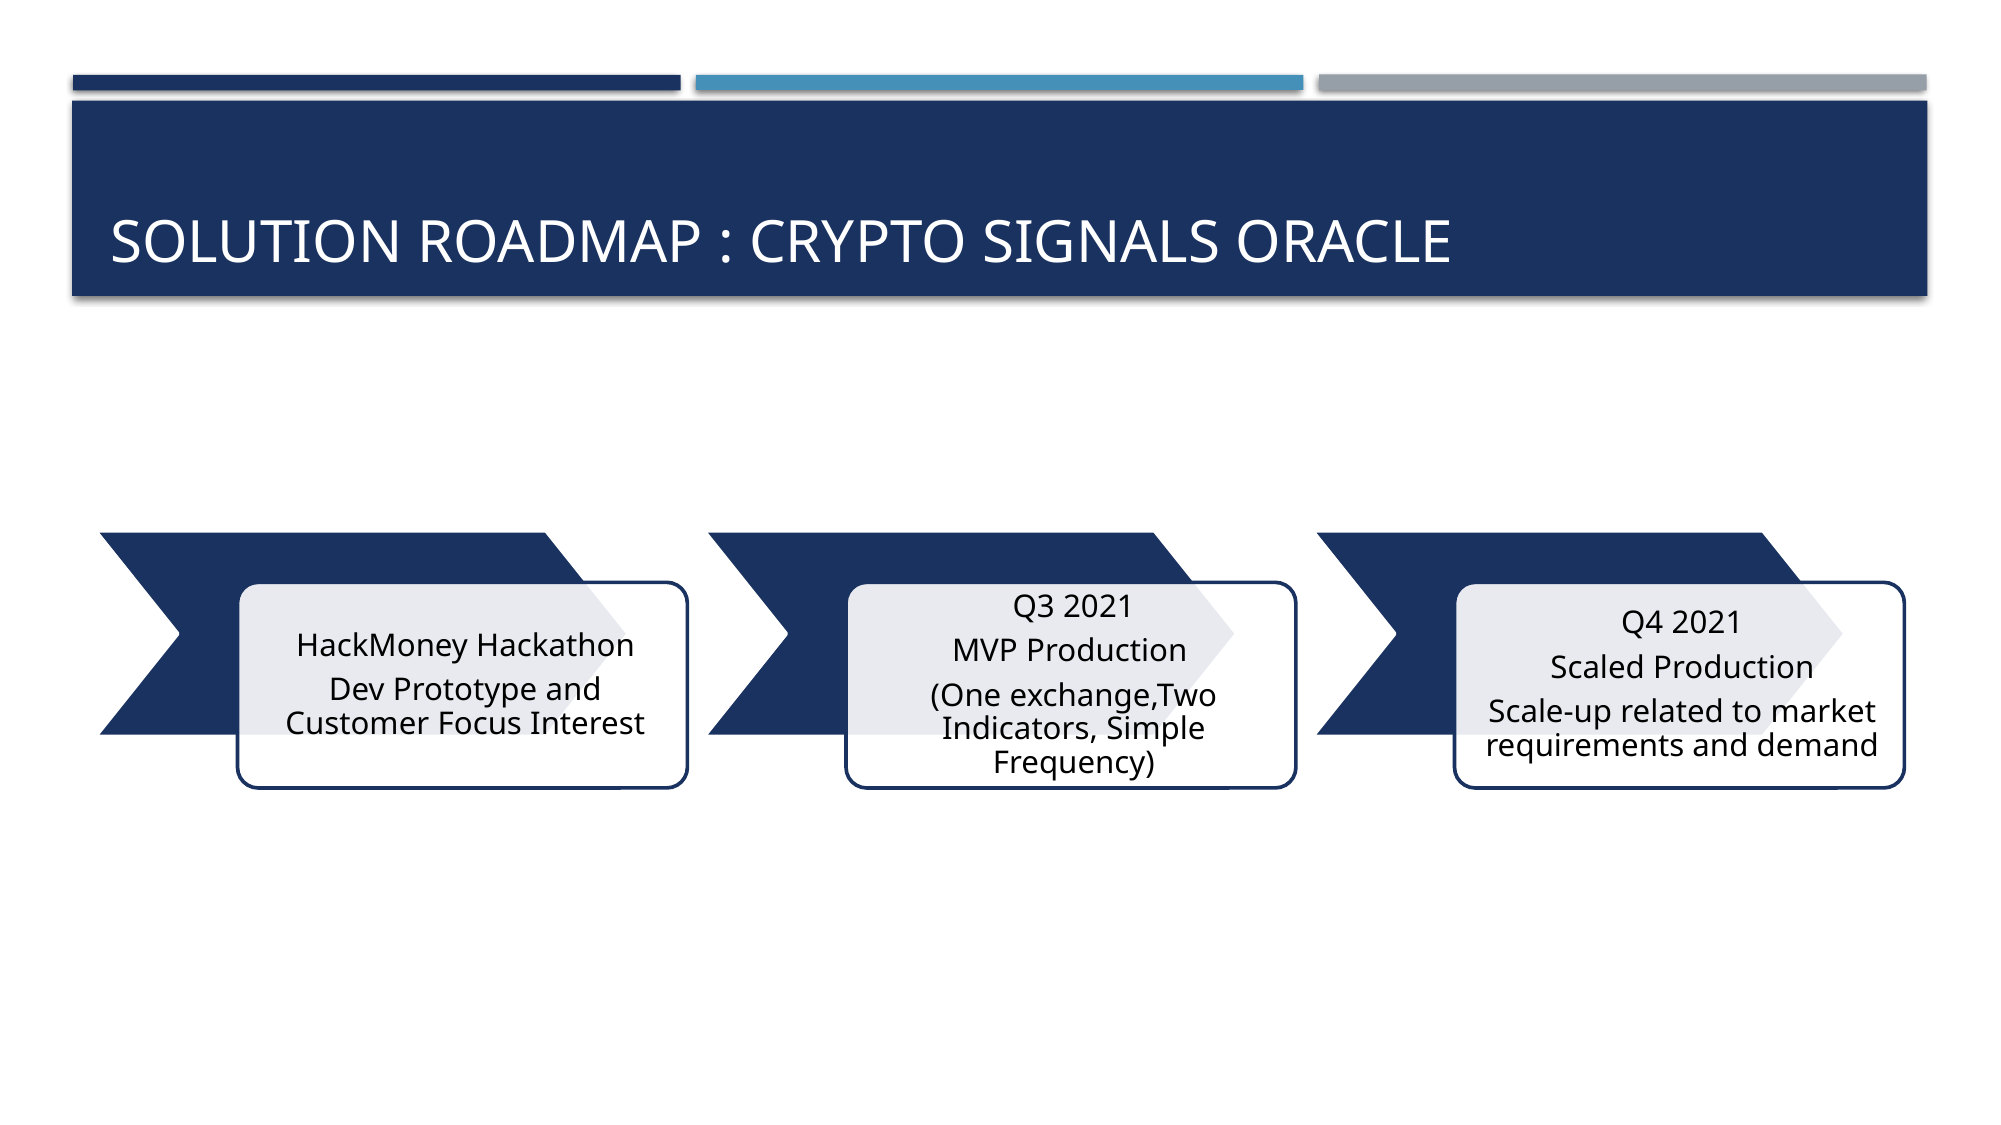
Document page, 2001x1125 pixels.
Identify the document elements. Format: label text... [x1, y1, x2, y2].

title Solution RoadMap : Crypto Signals Oracle [95, 115, 1905, 282]
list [94, 357, 1906, 962]
